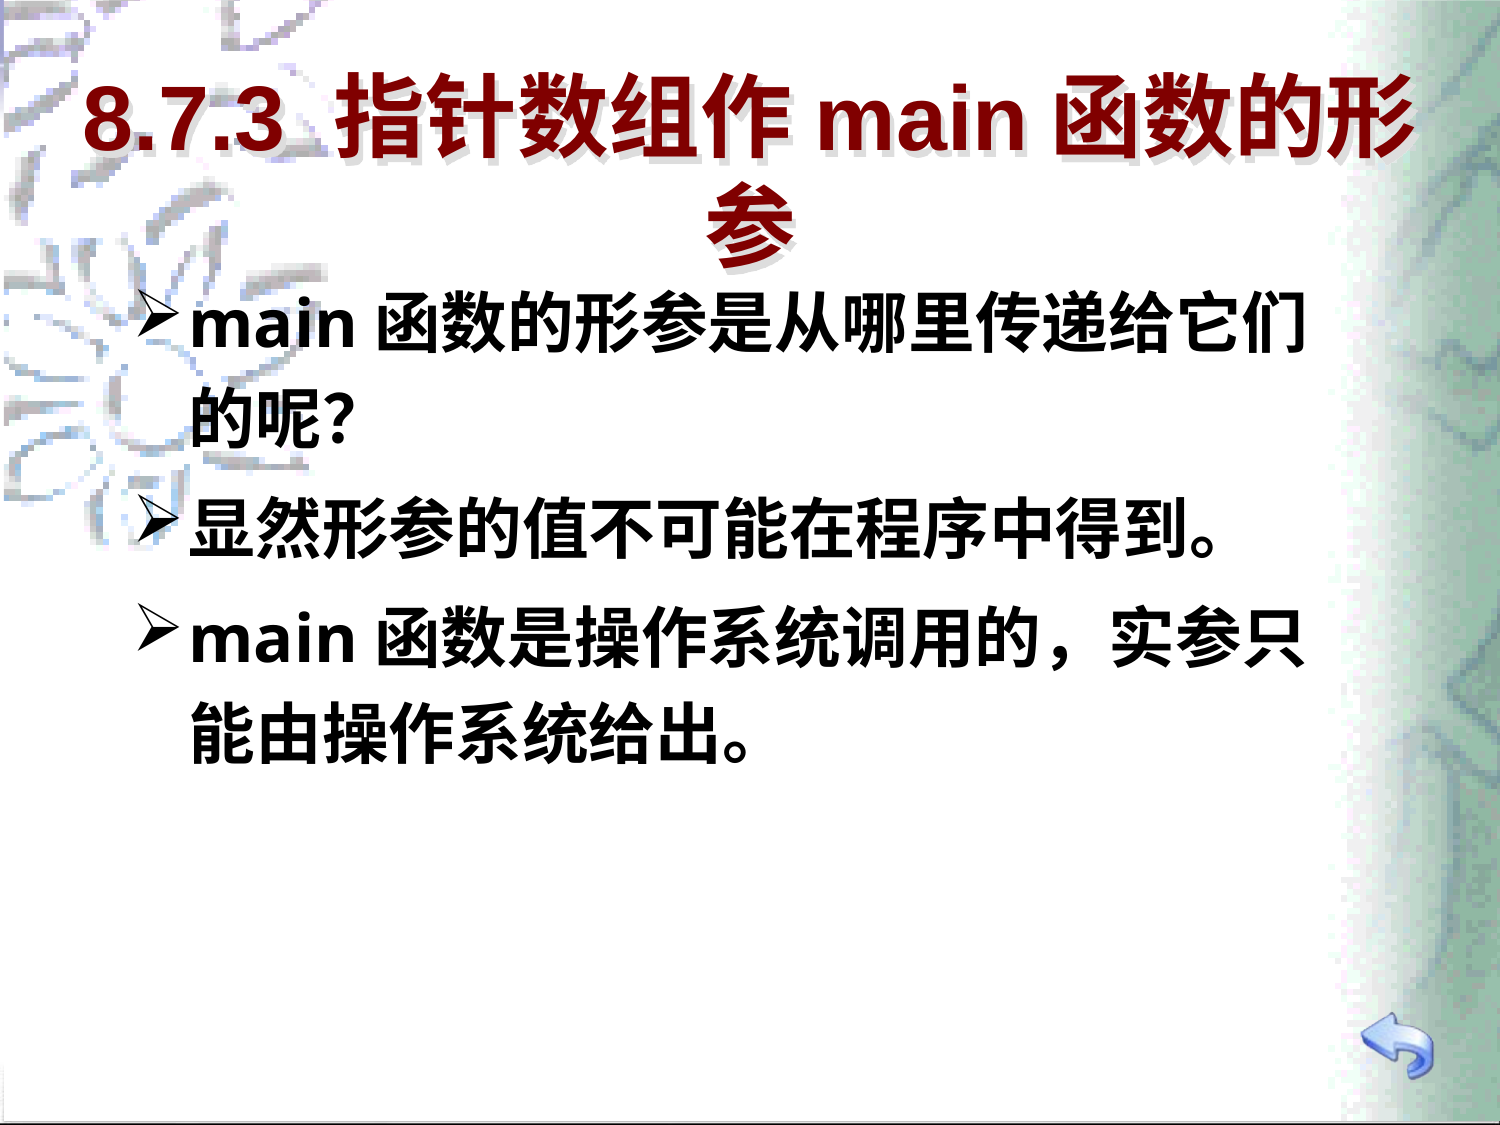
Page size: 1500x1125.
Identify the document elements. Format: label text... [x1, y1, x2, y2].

list main函数的形参是从哪里传递给它们的呢？ 显然形参的值不可能在程序中得到。 main函数是操作系统调用的，实参只能由操作系统给出。 [117, 257, 1372, 1043]
title 8.7.3 指针数组作main函数的形参 [23, 105, 1477, 232]
picture [0, 0, 1500, 1125]
